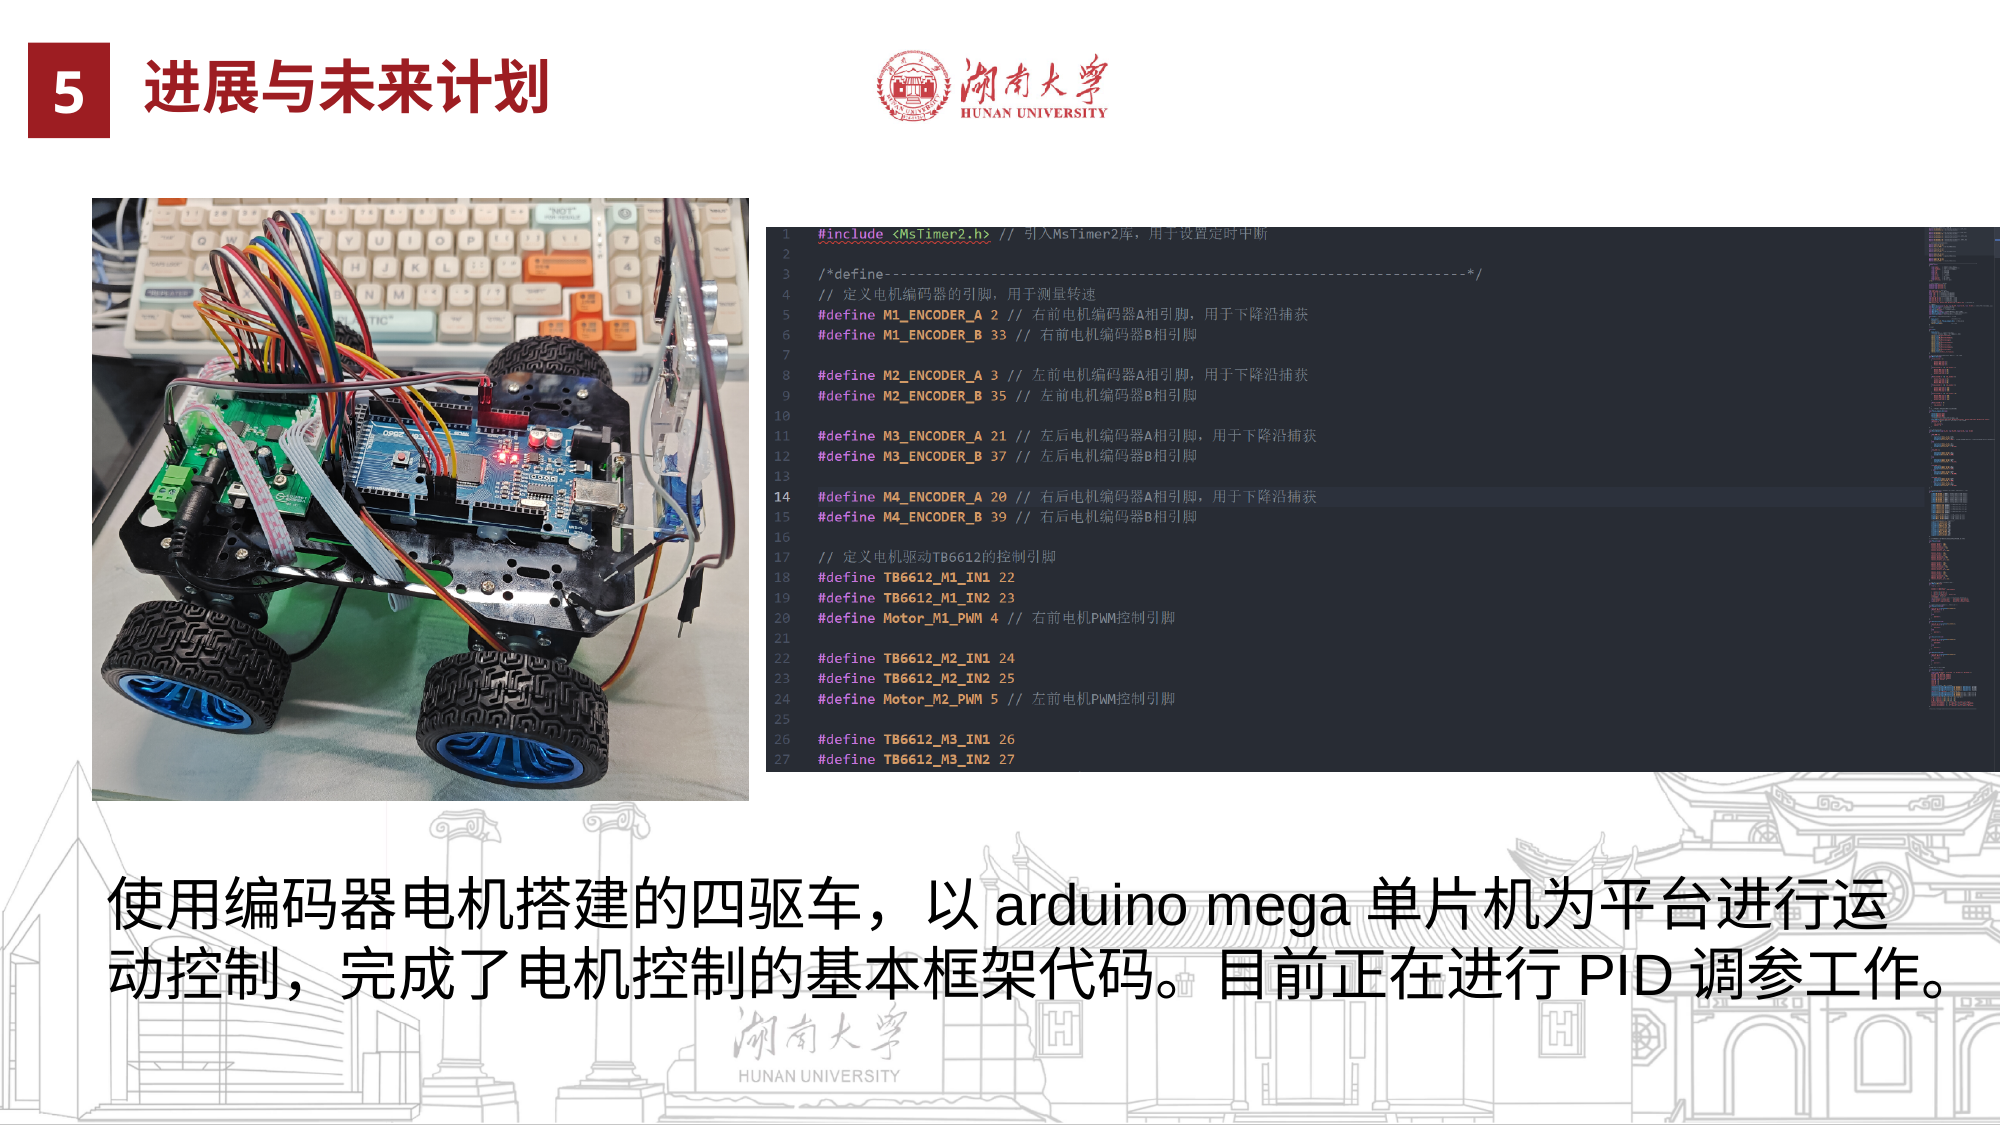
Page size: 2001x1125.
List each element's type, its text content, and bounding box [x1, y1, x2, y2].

text_box 进展与未来计划 [129, 42, 1130, 128]
picture [92, 198, 749, 801]
text_box 使用编码器电机搭建的四驱车，以arduino mega单片机为平台进行运动控制，完成了电机控制的基本框架代码。目前正在进行PID调参工作。 [92, 859, 1963, 1059]
picture [766, 227, 2000, 773]
text_box 5 [27, 42, 111, 139]
